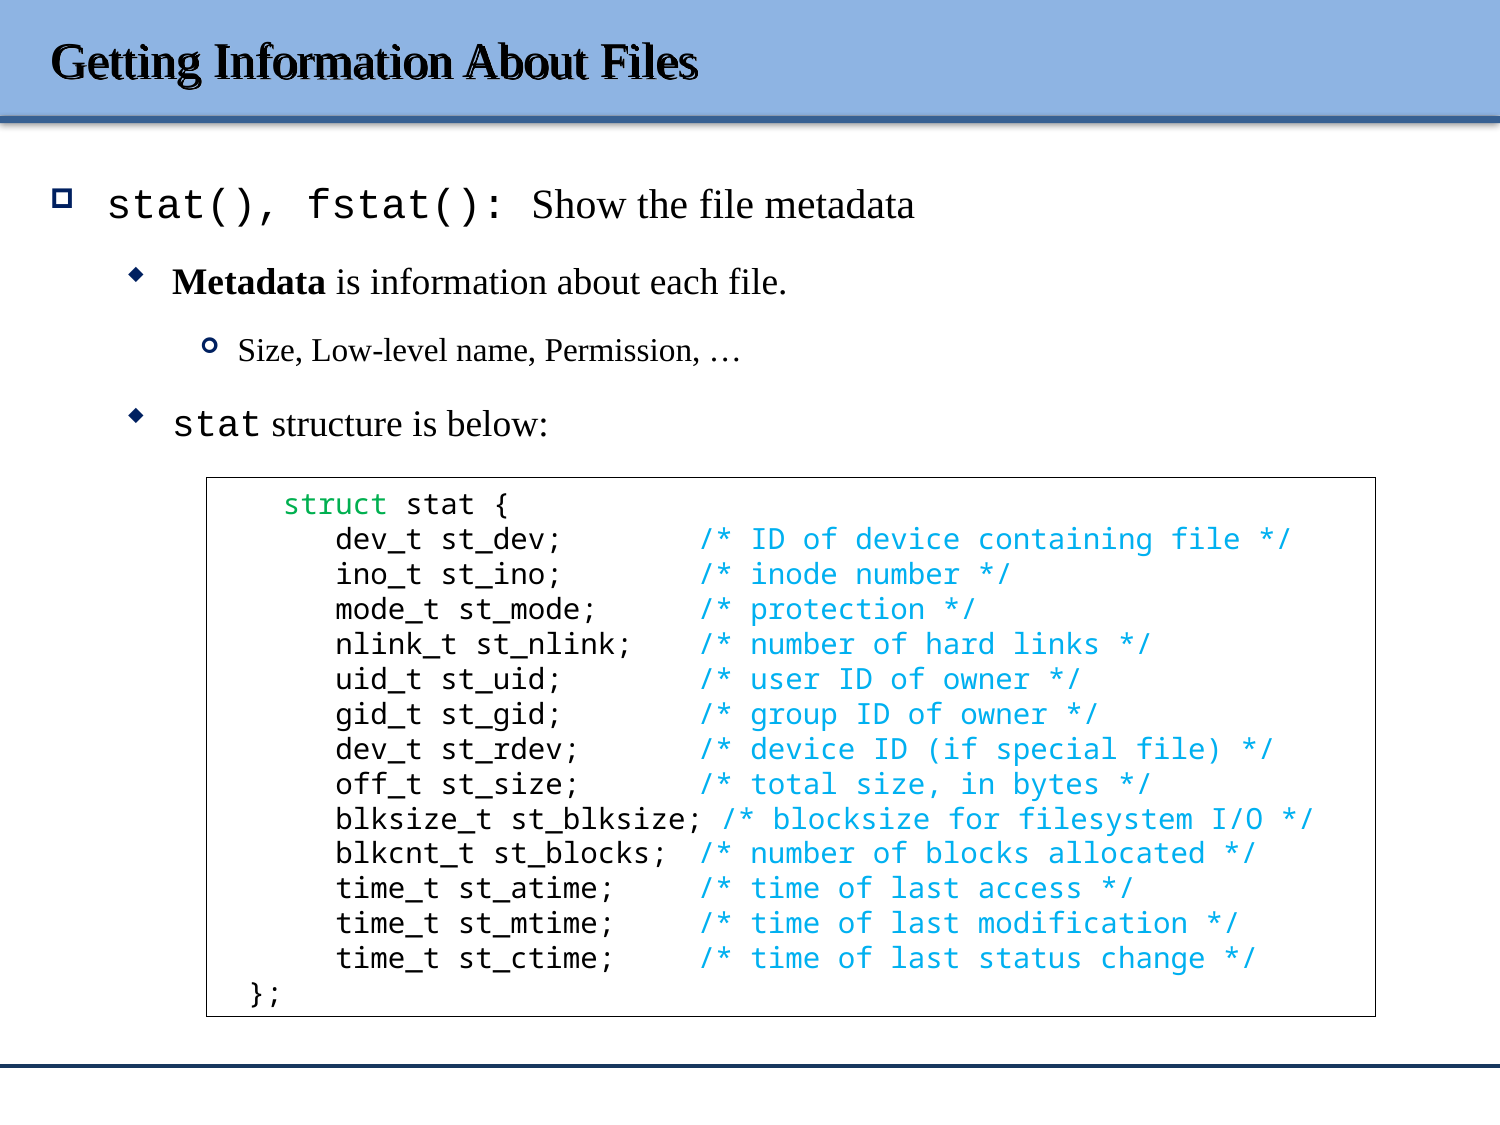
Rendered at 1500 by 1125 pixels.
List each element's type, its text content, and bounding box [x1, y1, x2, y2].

list stat(), fstat(): Show the file metadata Metadata is information about each file. Size, Low-level name, Permission, … stat structure is below: [34, 144, 1477, 1048]
title Getting Information About Files [34, 8, 1477, 106]
text_box struct stat { dev_t st_dev; /* ID of device containing file */ ino_t st_ino; /* inode number */ mode_t st_mode; /* protection */ nlink_t st_nlink; /* number of hard links */ uid_t st_uid; /* user ID of owner */ gid_t st_gid; /* group ID of owner */ dev_t st_rdev; /* device ID (if special file) */ off_t st_size; /* total size, in bytes */ blksize_t st_blksize; /* blocksize for filesystem I/O */ blkcnt_t st_blocks; /* number of blocks allocated */ time_t st_atime; /* time of last access */ time_t st_mtime; /* time of last modification */ time_t st_ctime; /* time of last status change */ }; [206, 477, 1376, 1017]
